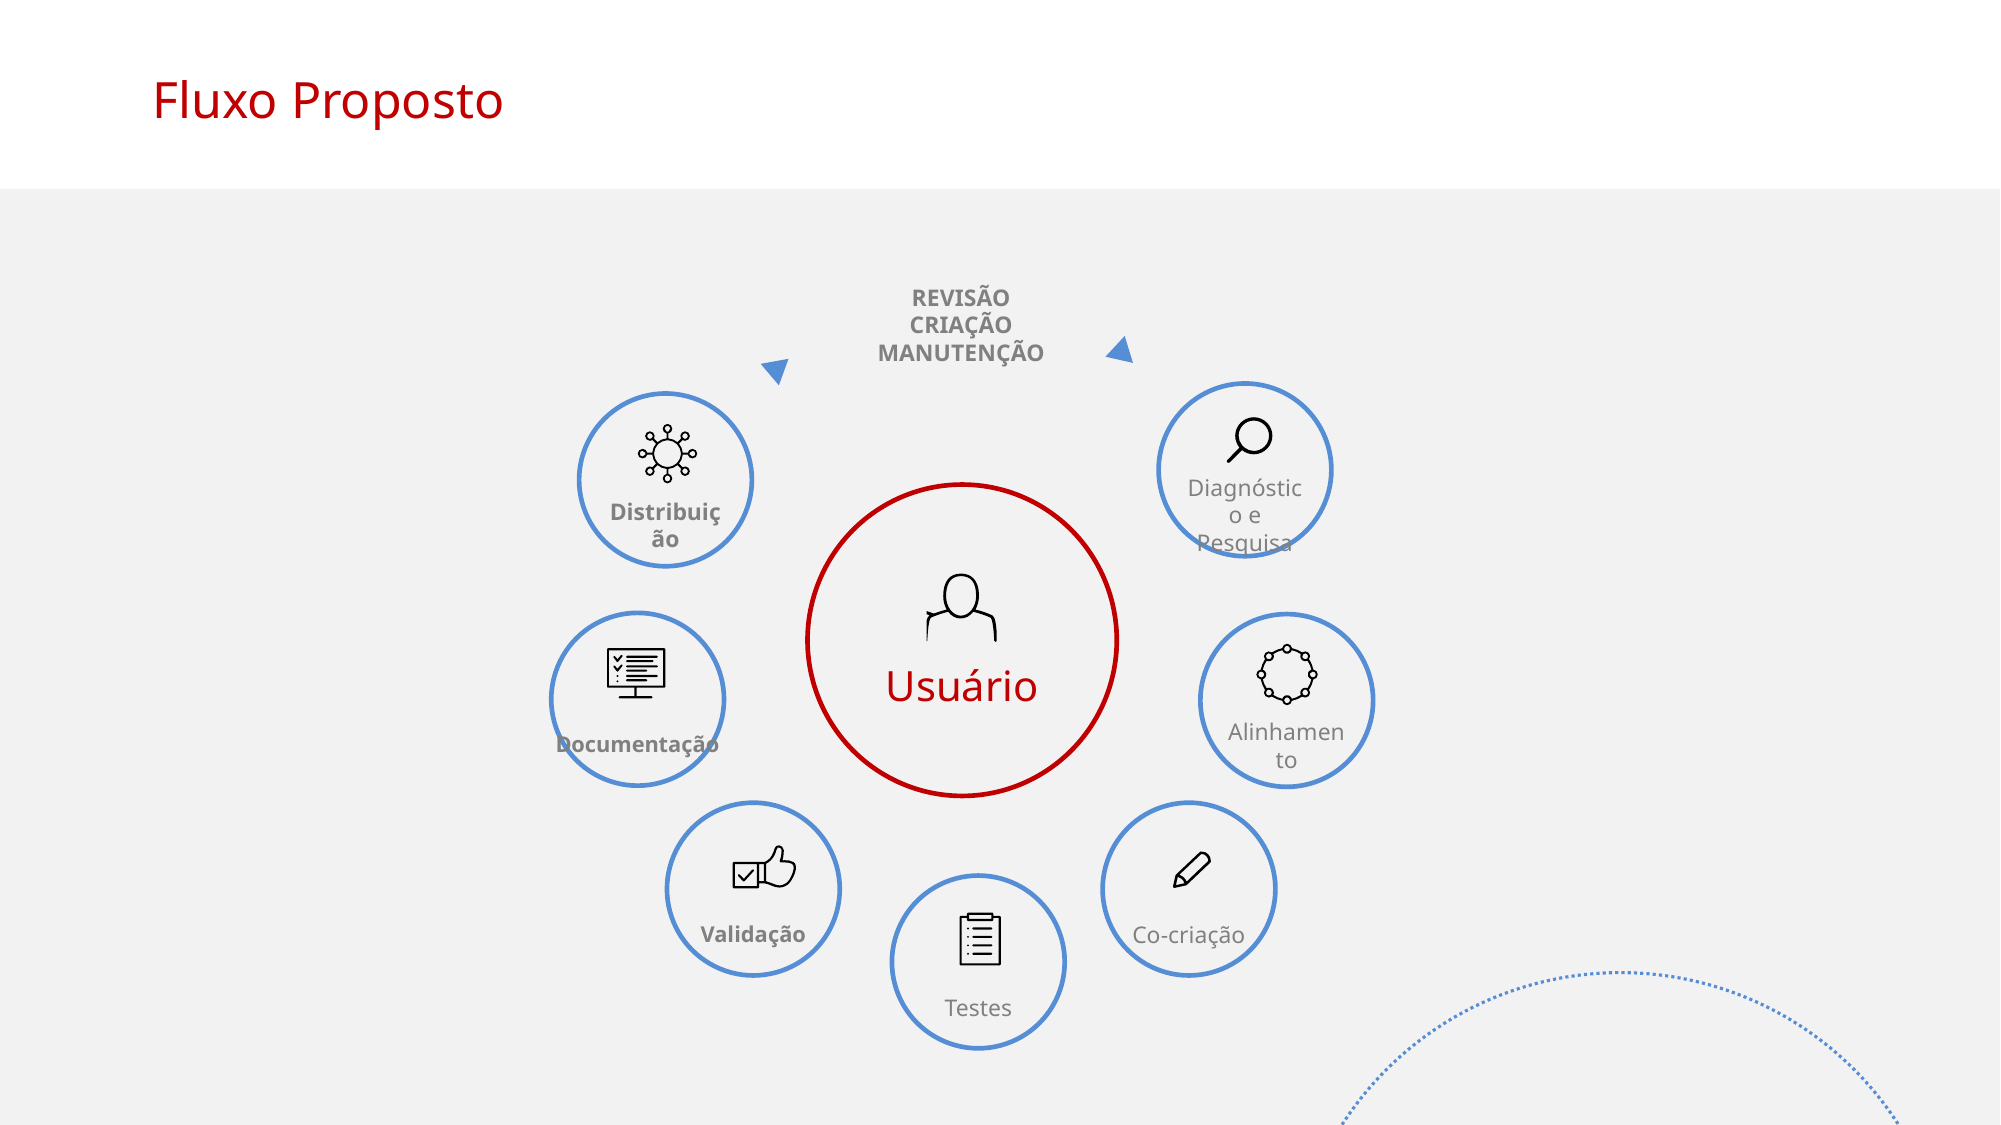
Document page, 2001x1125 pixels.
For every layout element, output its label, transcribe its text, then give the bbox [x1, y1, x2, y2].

picture [959, 912, 1002, 966]
text_box Co-criação [1100, 800, 1278, 978]
picture [637, 423, 698, 484]
text_box [1103, 333, 1135, 365]
picture [1226, 416, 1273, 463]
text_box [1339, 970, 1902, 1125]
text_box Diagnóstico e Pesquisa [1156, 381, 1334, 559]
text_box Distribuição [576, 391, 754, 569]
picture [1256, 643, 1318, 706]
text_box Alinhamento [1198, 611, 1376, 789]
picture [1172, 851, 1212, 889]
text_box [758, 356, 791, 388]
text_box Usuário [805, 482, 1119, 799]
picture [926, 573, 997, 662]
text_box Testes [889, 873, 1067, 1051]
picture [606, 648, 666, 699]
text_box REVISÃO CRIAÇÃO MANUTENÇÃO [852, 216, 1070, 434]
picture [732, 845, 797, 889]
text_box Documentação [549, 610, 727, 788]
text_box Fluxo Proposto [137, 59, 1863, 138]
text_box Validação [664, 800, 842, 978]
